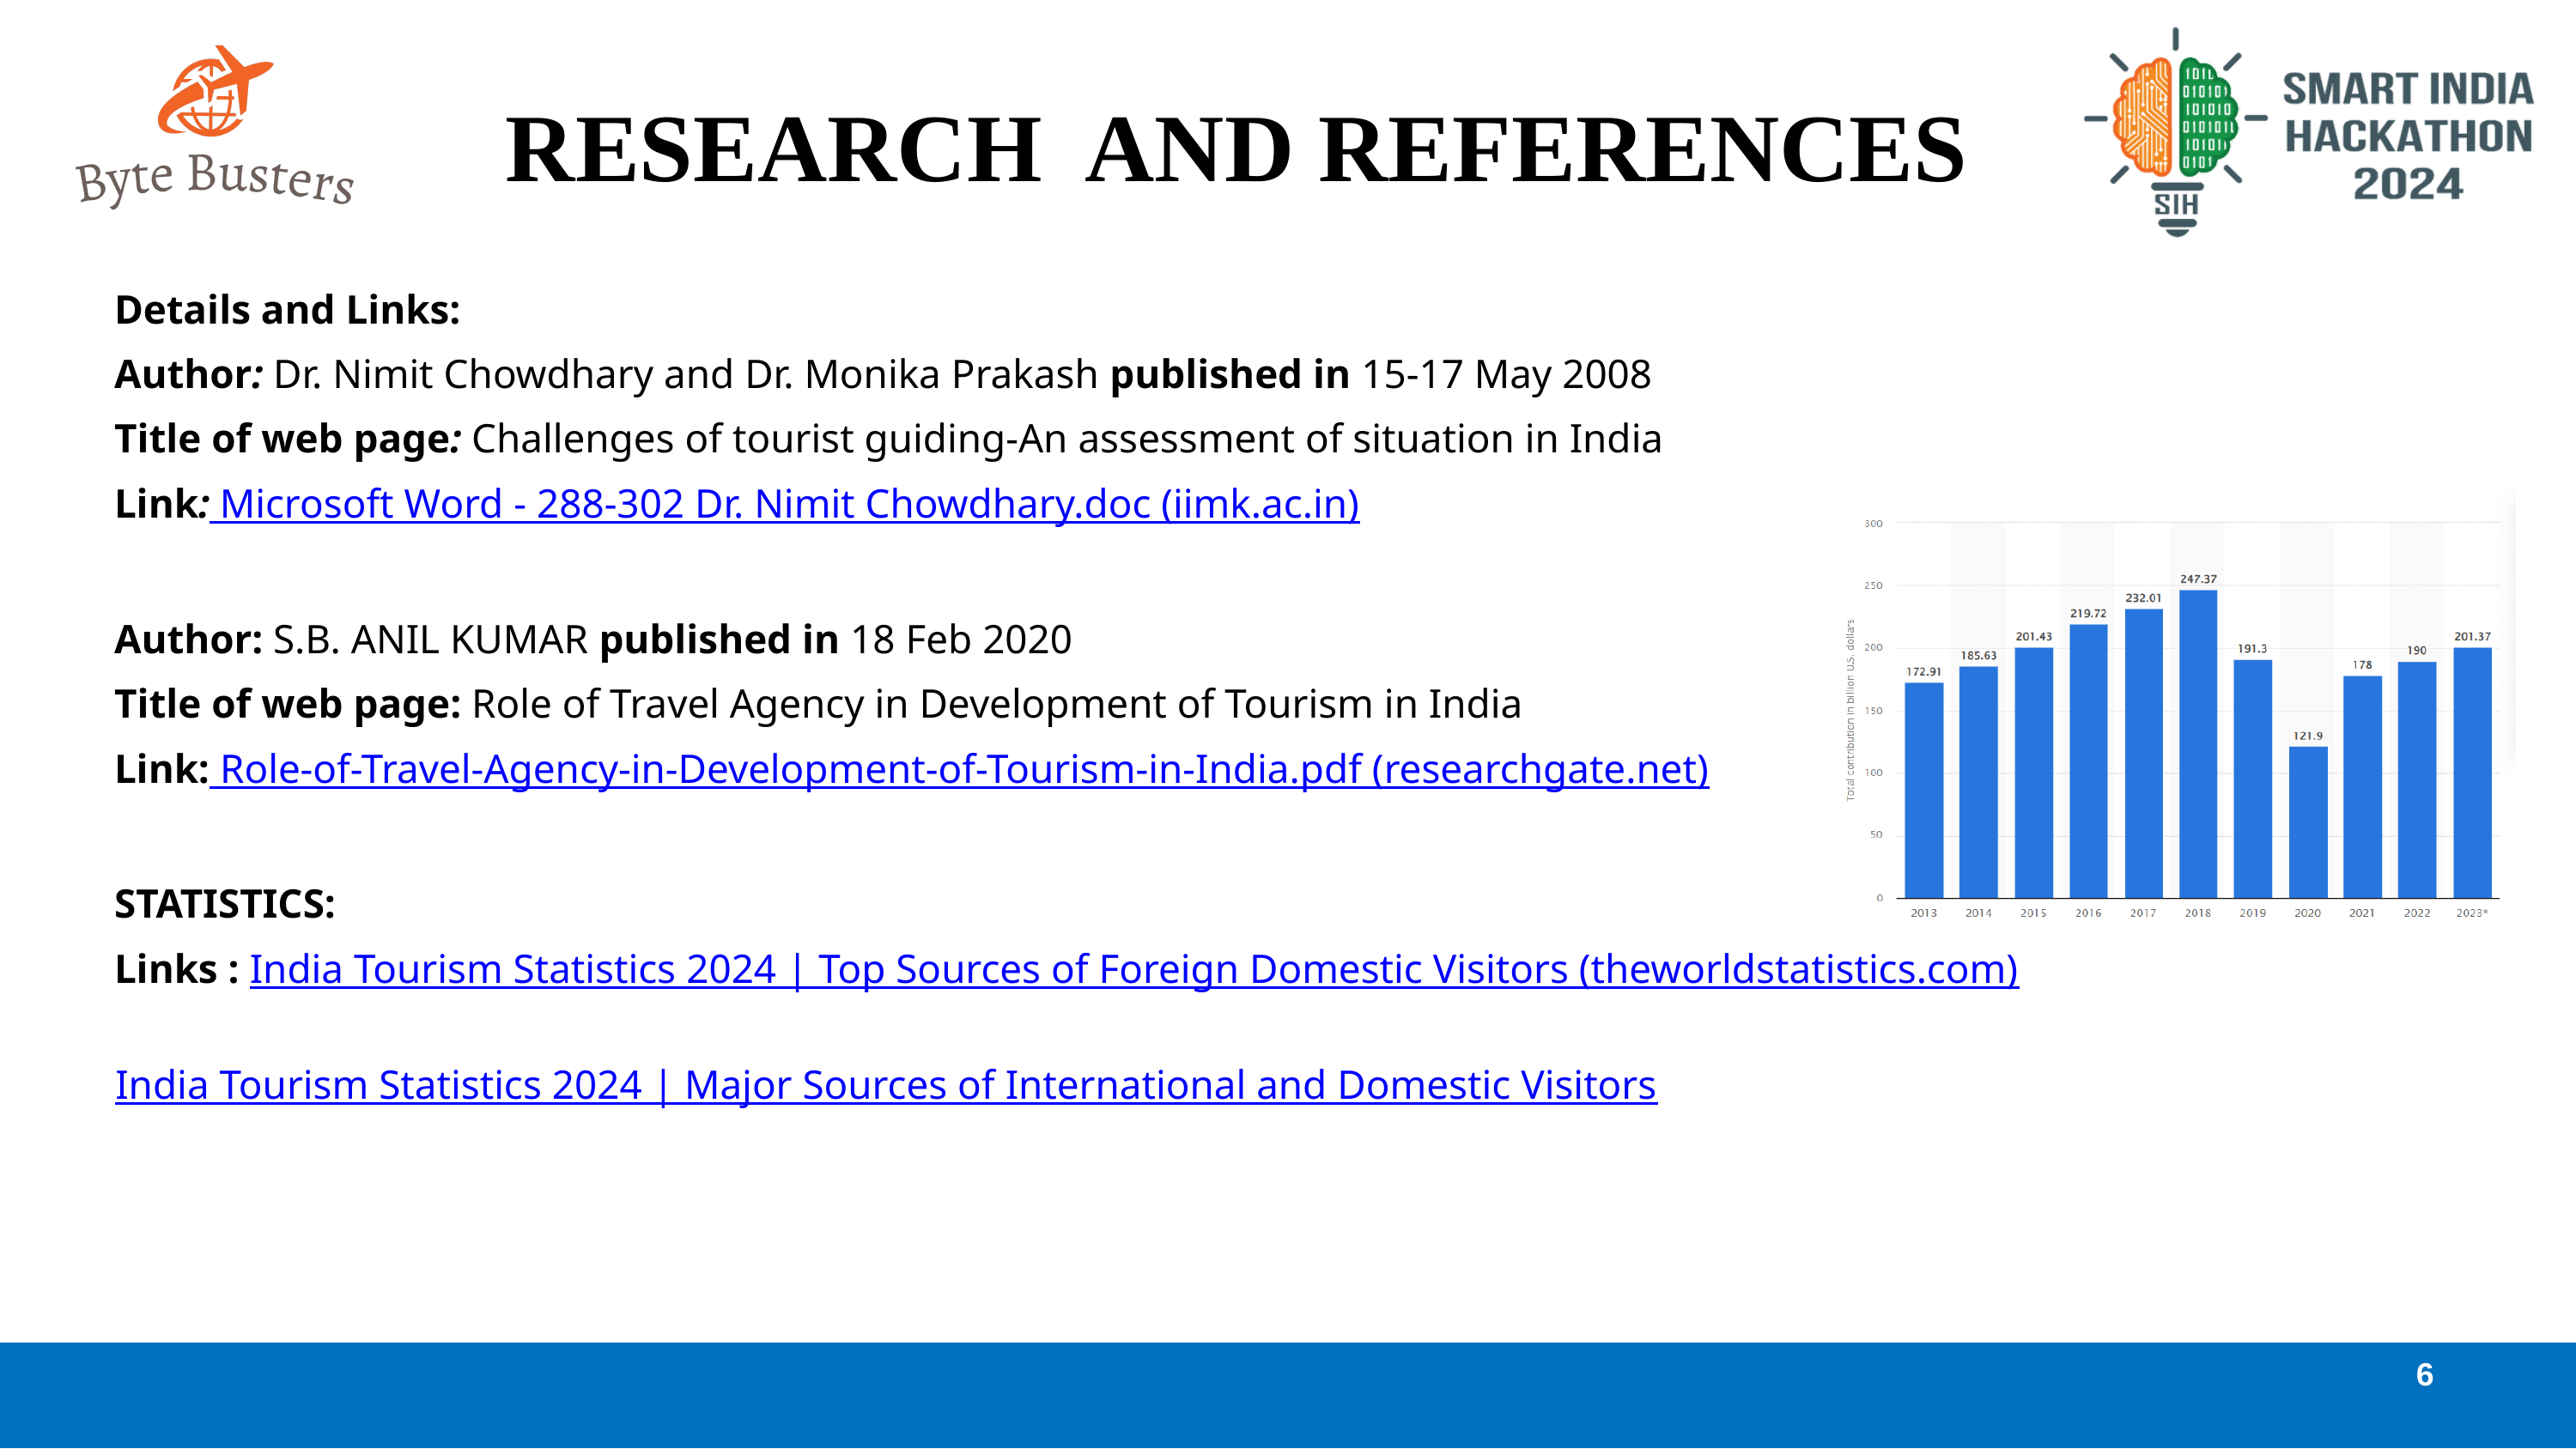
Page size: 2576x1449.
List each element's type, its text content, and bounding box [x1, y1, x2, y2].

text_box [0, 1342, 2576, 1449]
text_box India Tourism Statistics 2024 | Major Sources of International and Domestic Visitors [102, 1052, 2201, 1118]
text_box [2071, 17, 2546, 260]
picture [1813, 487, 2516, 930]
text_box Details and Links: Author: Dr. Nimit Chowdhary and Dr. Monika Prakash published in 15-17 May 2008 Title of web page: Challenges of tourist guiding-An assessment of situation in India Link: Microsoft Word - 288-302 Dr. Nimit Chowdhary.doc (iimk.ac.in) Author: S.B. ANIL KUMAR published in 18 Feb 2020 Title of web page: Role of Travel Agency in Development of Tourism in India Link: Role-of-Travel-Agency-in-Development-of-Tourism-in-India.pdf (researchgate.net) STATISTICS: Links : India Tourism Statistics 2024 | Top Sources of Foreign Domestic Visitors (theworldstatistics.com) [114, 277, 2072, 368]
text_box 6 [1858, 1346, 2434, 1385]
text_box RESEARCH AND REFERENCES [359, 61, 2071, 178]
picture [76, 44, 355, 213]
